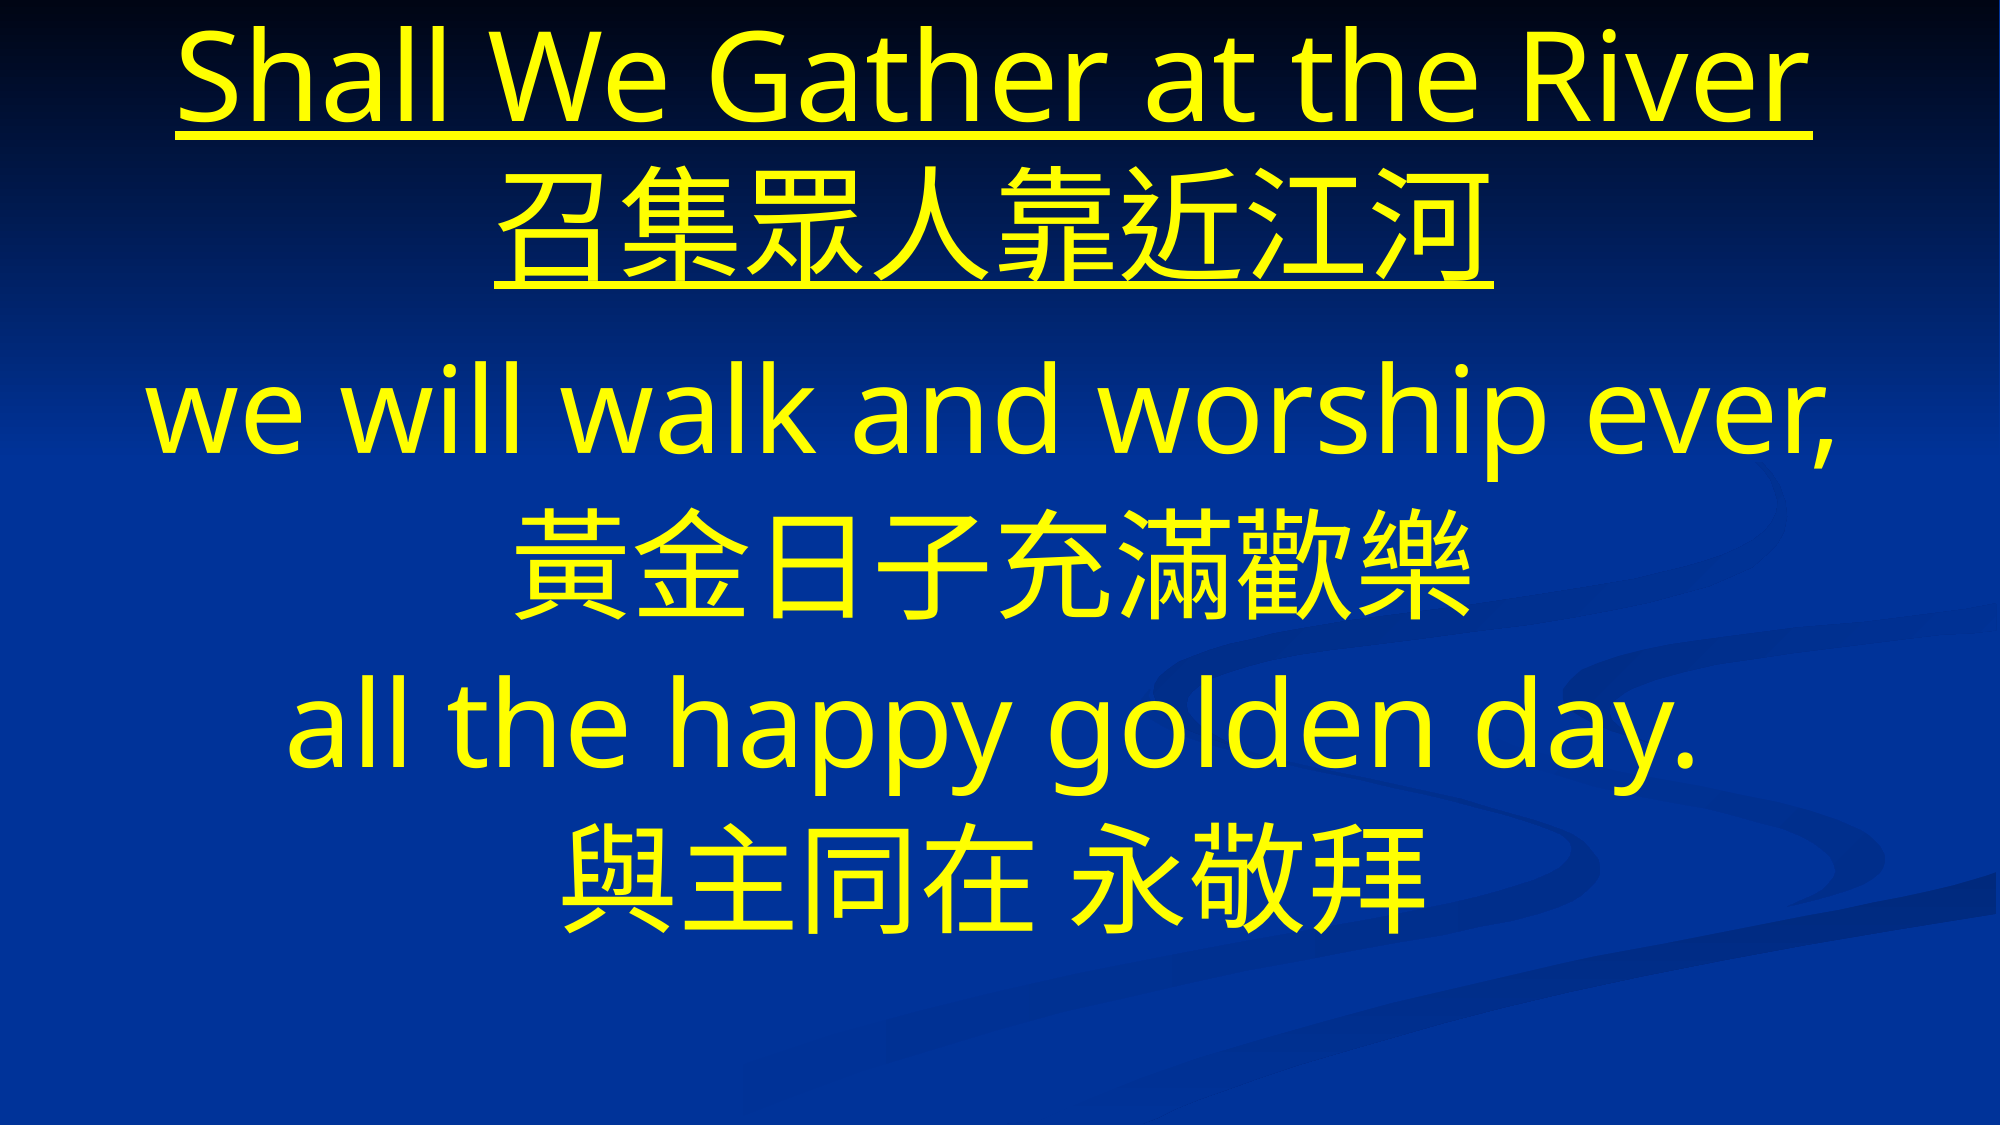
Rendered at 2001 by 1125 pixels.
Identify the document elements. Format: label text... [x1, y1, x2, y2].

list we will walk and worship ever, 黃金日子充滿歡樂 all the happy golden day. 與主同在 永敬拜 [0, 324, 1988, 1075]
title Shall We Gather at the River 召集眾人靠近江河 [93, 0, 1894, 293]
